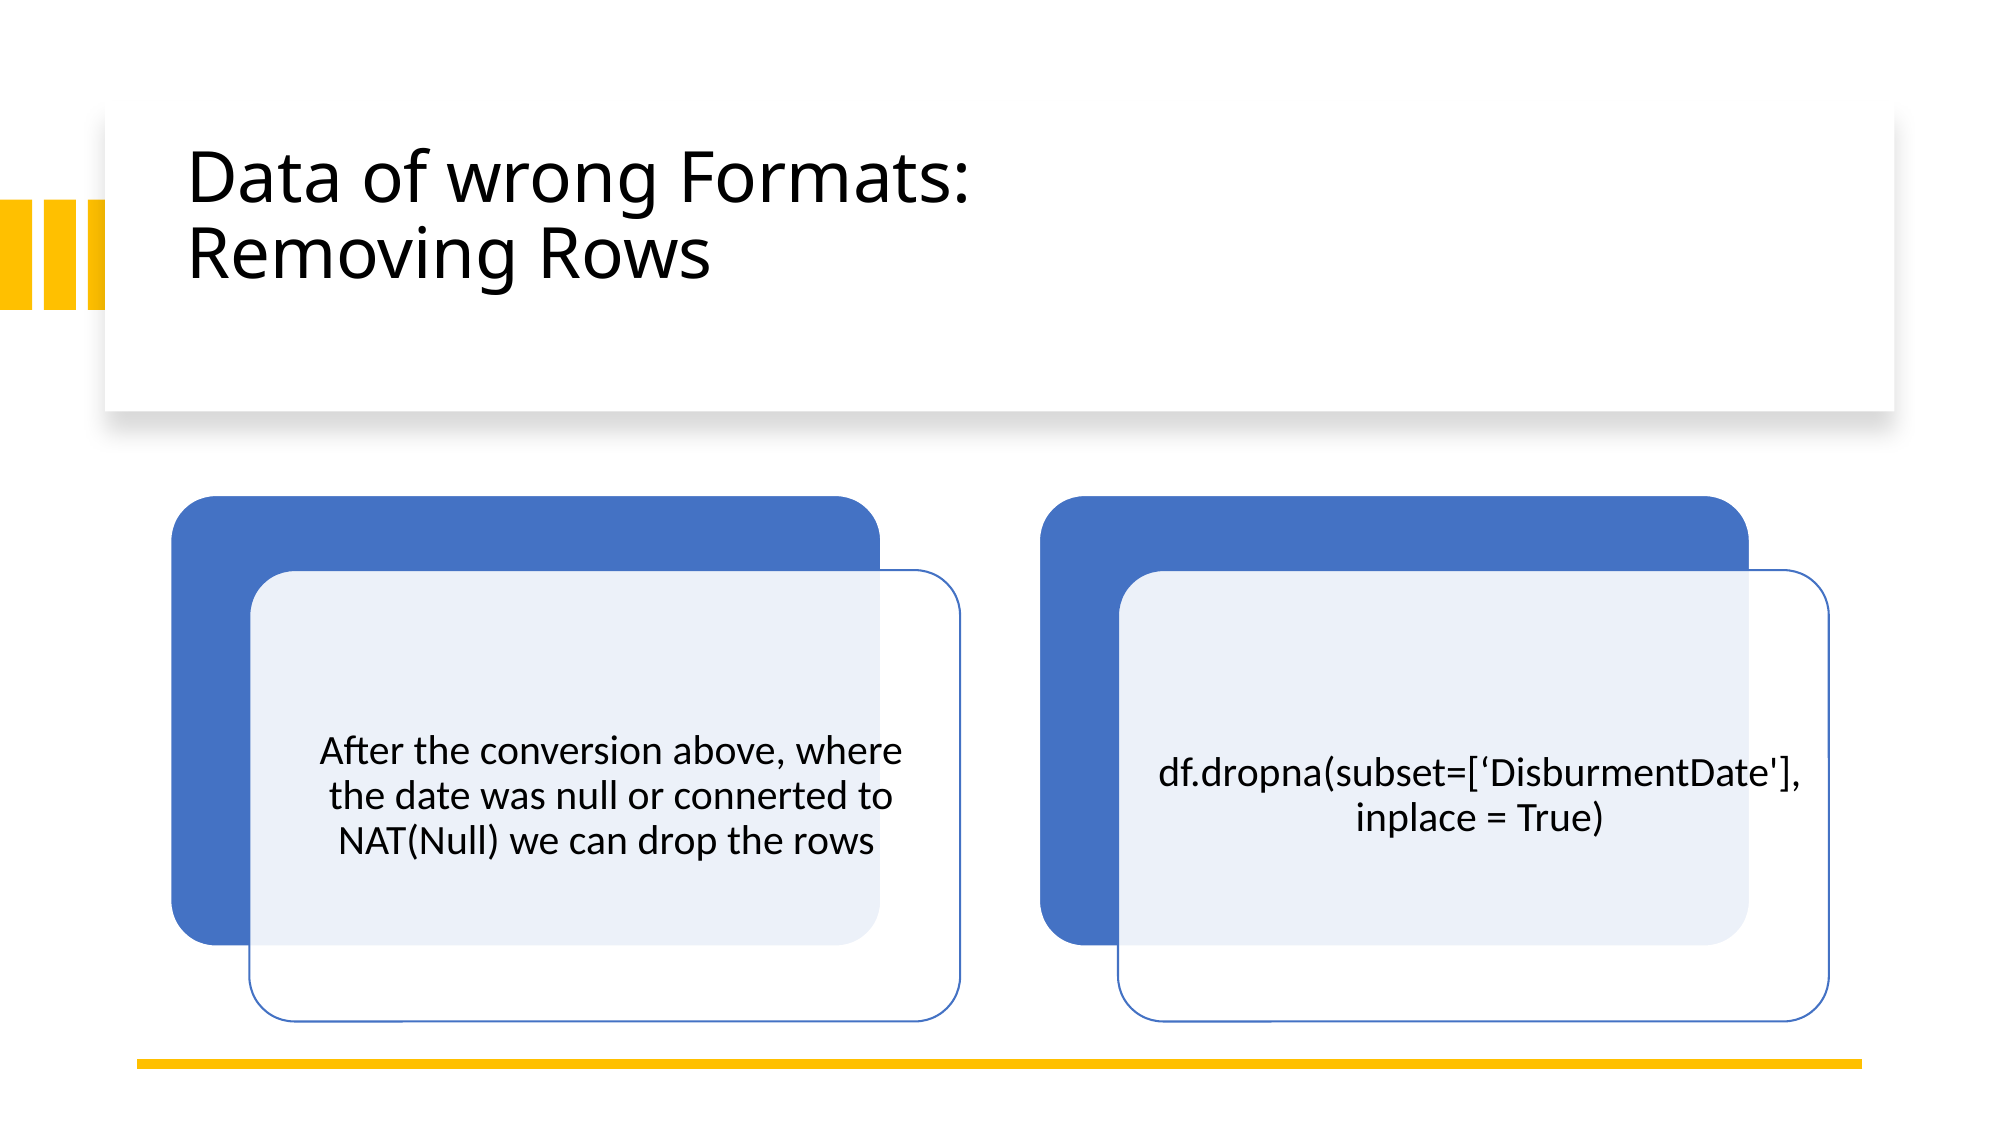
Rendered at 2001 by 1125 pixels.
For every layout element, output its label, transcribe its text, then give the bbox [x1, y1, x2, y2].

title Data of wrong Formats: Removing Rows [171, 132, 1840, 388]
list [148, 494, 1851, 1022]
text_box [104, 100, 1895, 412]
text_box [0, 0, 2000, 1125]
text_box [0, 199, 120, 311]
